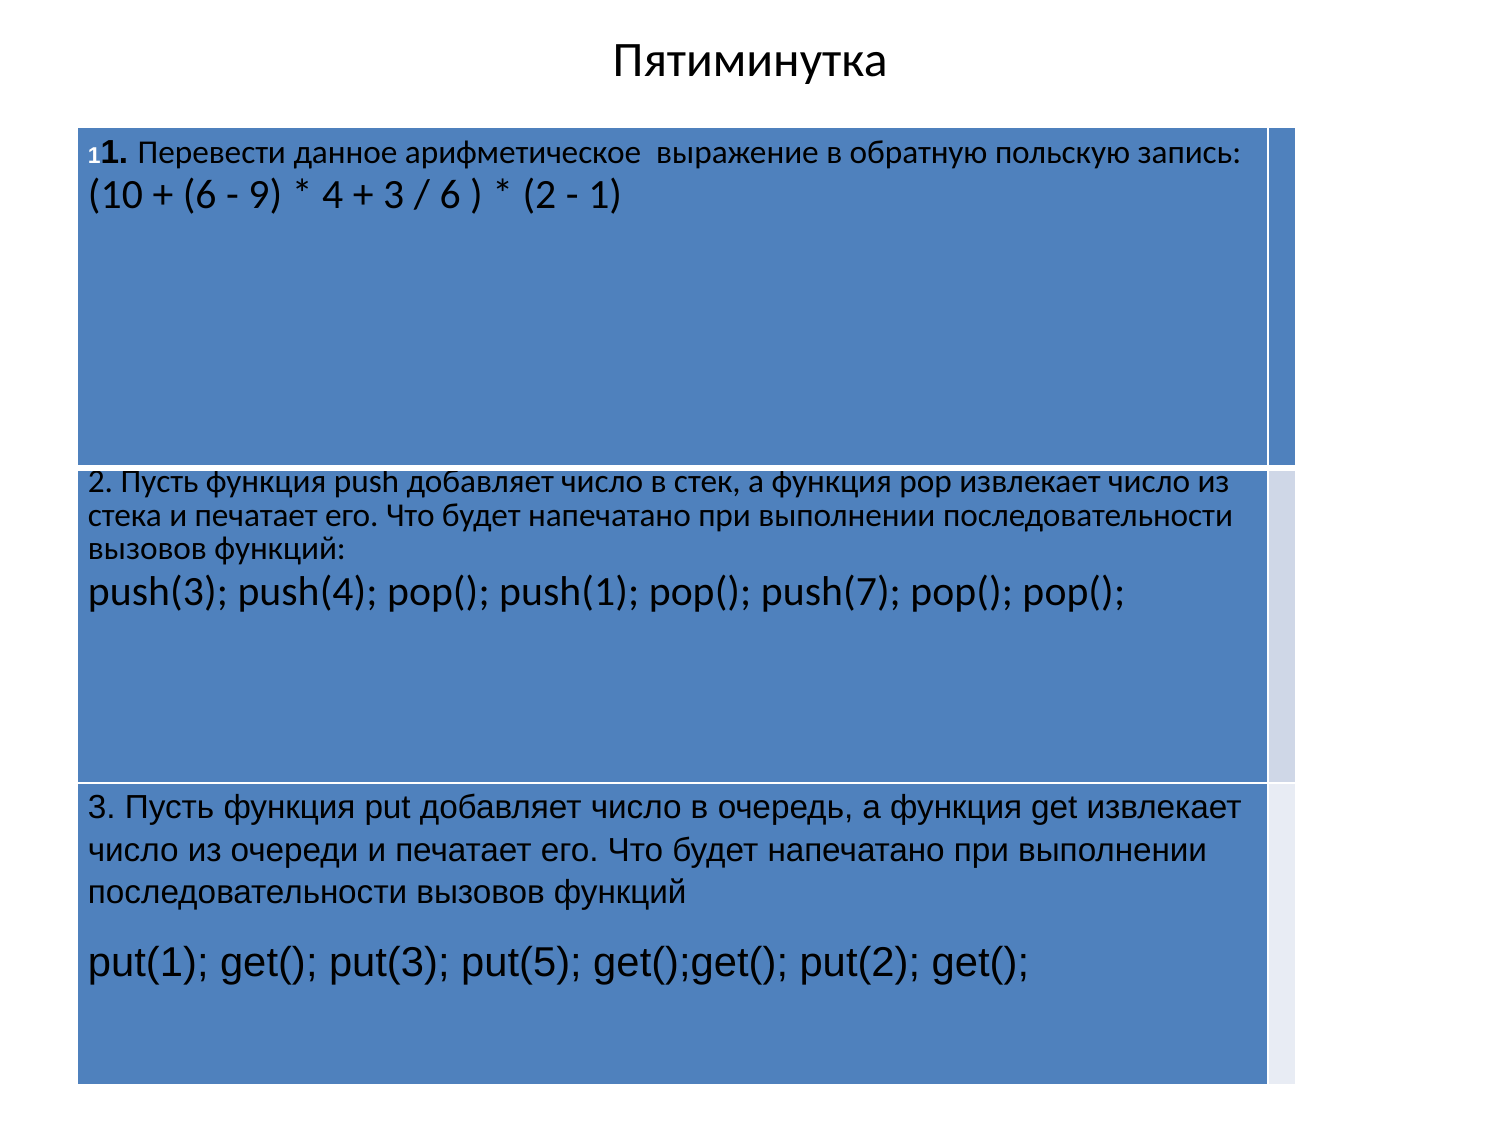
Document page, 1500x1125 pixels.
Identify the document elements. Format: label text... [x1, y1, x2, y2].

table_header 11. Перевести данное арифметическое выражение в обратную польскую запись: (10 + (6 - 9) * 4 + 3 / 6 ) * (2 - 1) [78, 128, 1267, 465]
table_cell [1269, 471, 1295, 782]
table_cell 2. Пусть функция push добавляет число в стек, а функция pop извлекает число из стека и печатает его. Что будет напечатано при выполнении последовательности вызовов функций: push(3); push(4); pop(); push(1); pop(); push(7); pop(); pop(); [78, 471, 1267, 782]
table_cell [1269, 784, 1295, 1084]
table_cell 3. Пусть функция put добавляет число в очередь, а функция get извлекает число из очереди и печатает его. Что будет напечатано при выполнении последовательности вызовов функций put(1); get(); put(3); put(5); get();get(); put(2); get(); [78, 784, 1267, 1084]
table_header [1269, 128, 1295, 465]
title Пятиминутка [75, 19, 1425, 95]
